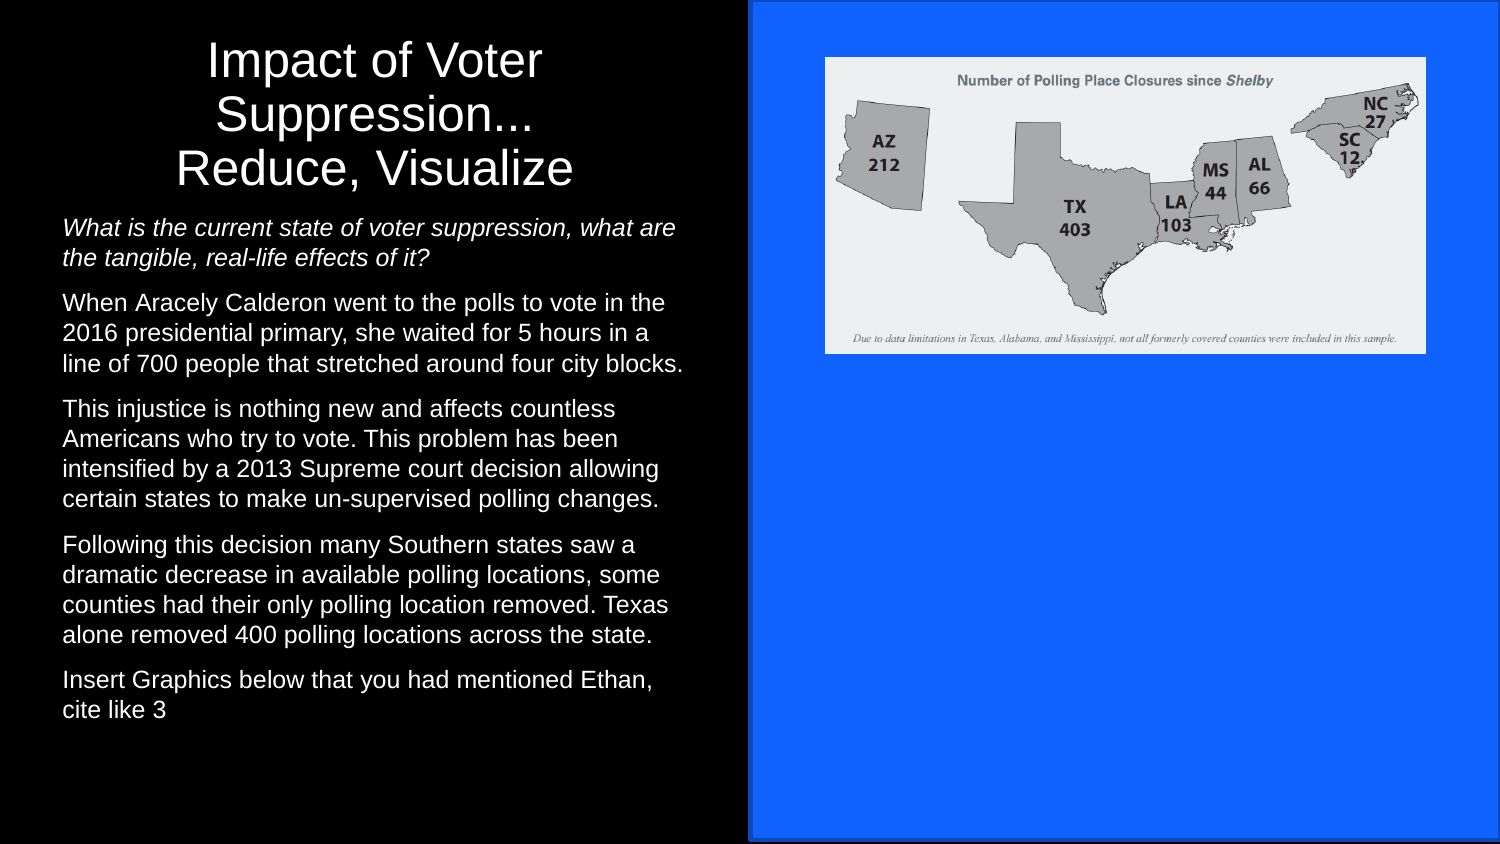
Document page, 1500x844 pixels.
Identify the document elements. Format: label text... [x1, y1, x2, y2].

picture [825, 56, 1426, 354]
text_box [748, 0, 1500, 842]
list What is the current state of voter suppression, what are the tangible, real-life effects of it? When Aracely Calderon went to the polls to vote in the 2016 presidential primary, she waited for 5 hours in a line of 700 people that stretched around four city blocks. This injustice is nothing new and affects countless Americans who try to vote. This problem has been intensified by a 2013 Supreme court decision allowing certain states to make un-supervised polling changes. Following this decision many Southern states saw a dramatic decrease in available polling locations, some counties had their only polling location removed. Texas alone removed 400 polling locations across the state. Insert Graphics below that you had mentioned Ethan, cite like 3 [51, 205, 699, 741]
title Impact of Voter Suppression... Reduce, Visualize [161, 34, 589, 200]
